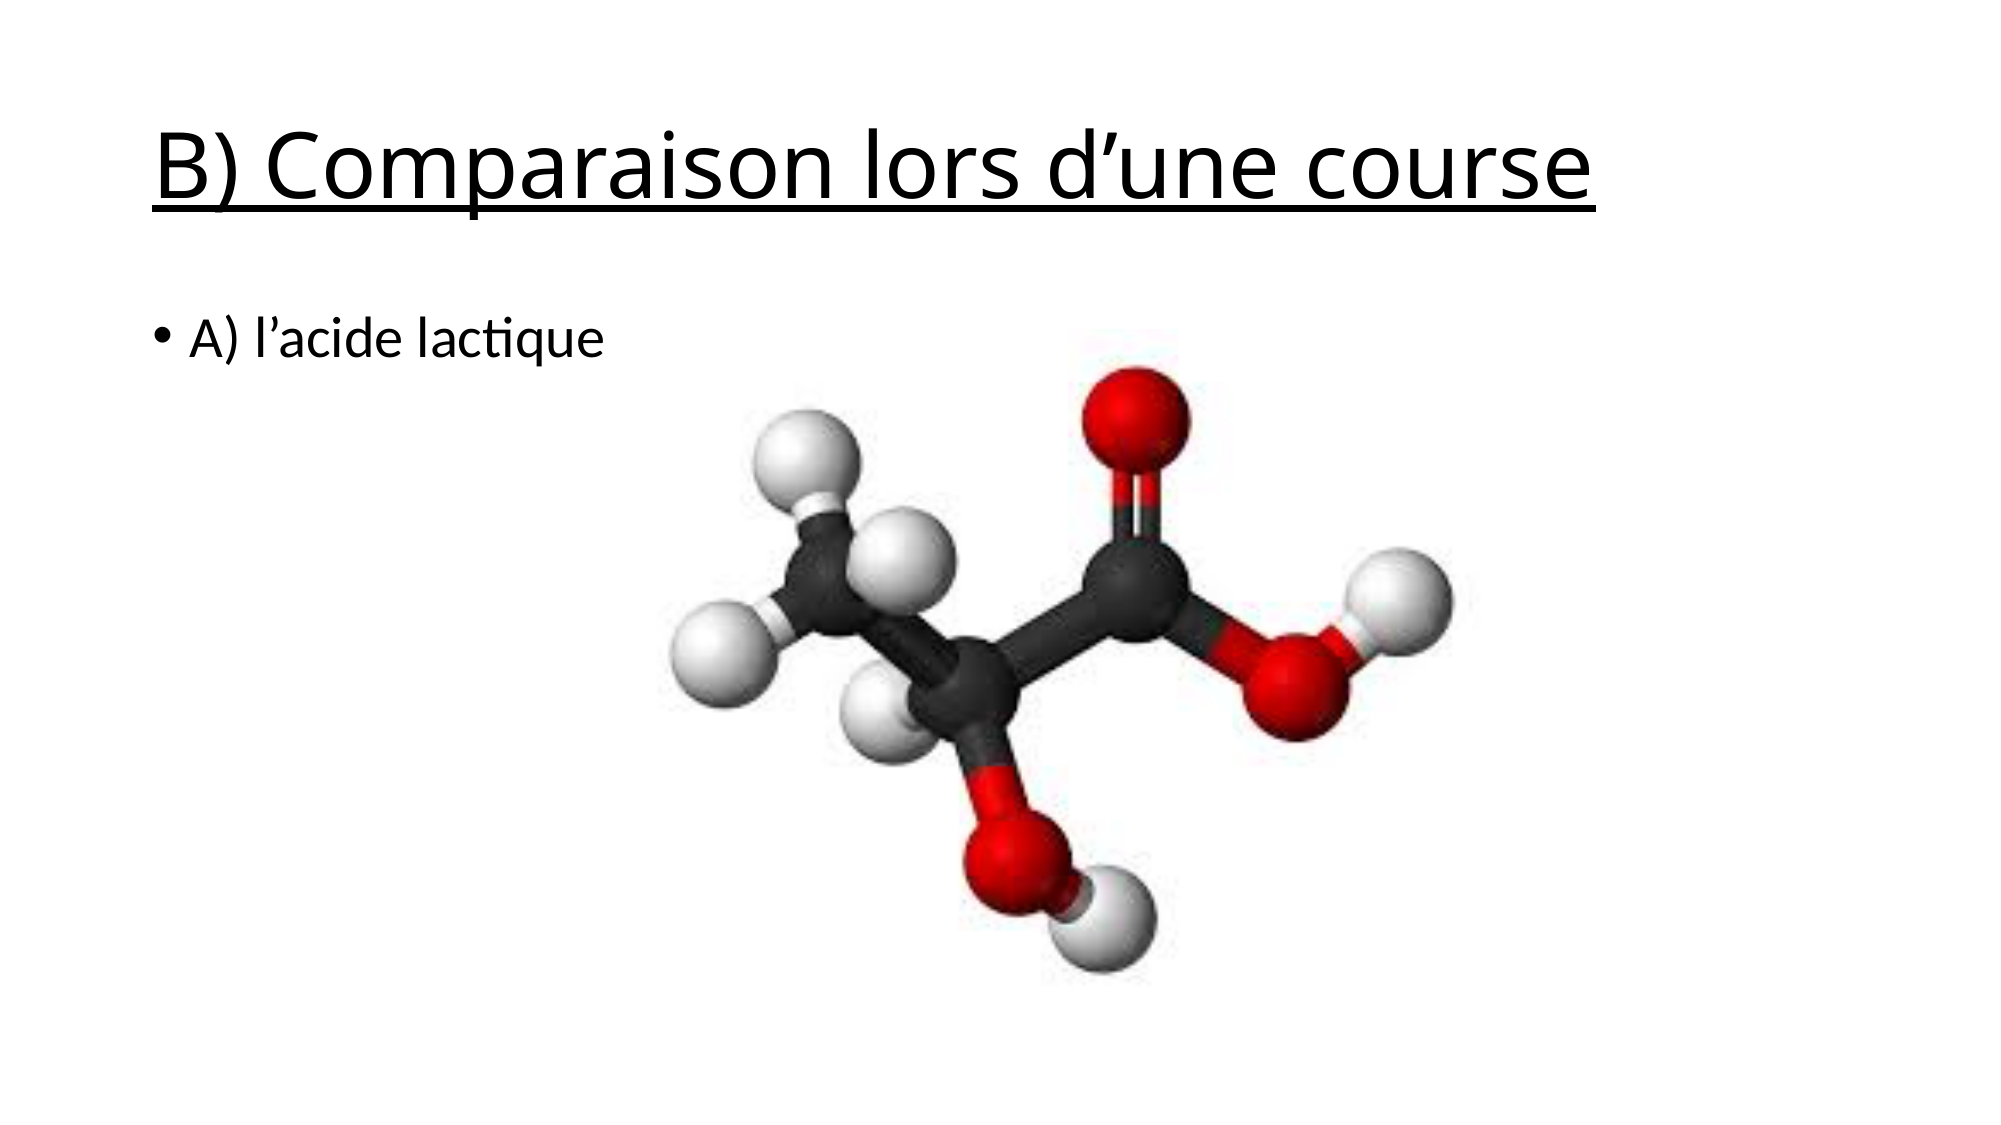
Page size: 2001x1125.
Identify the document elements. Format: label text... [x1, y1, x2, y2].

list A) l’acide lactique [137, 299, 1863, 1014]
title B) Comparaison lors d’une course [137, 59, 1863, 278]
picture [632, 329, 1494, 1014]
